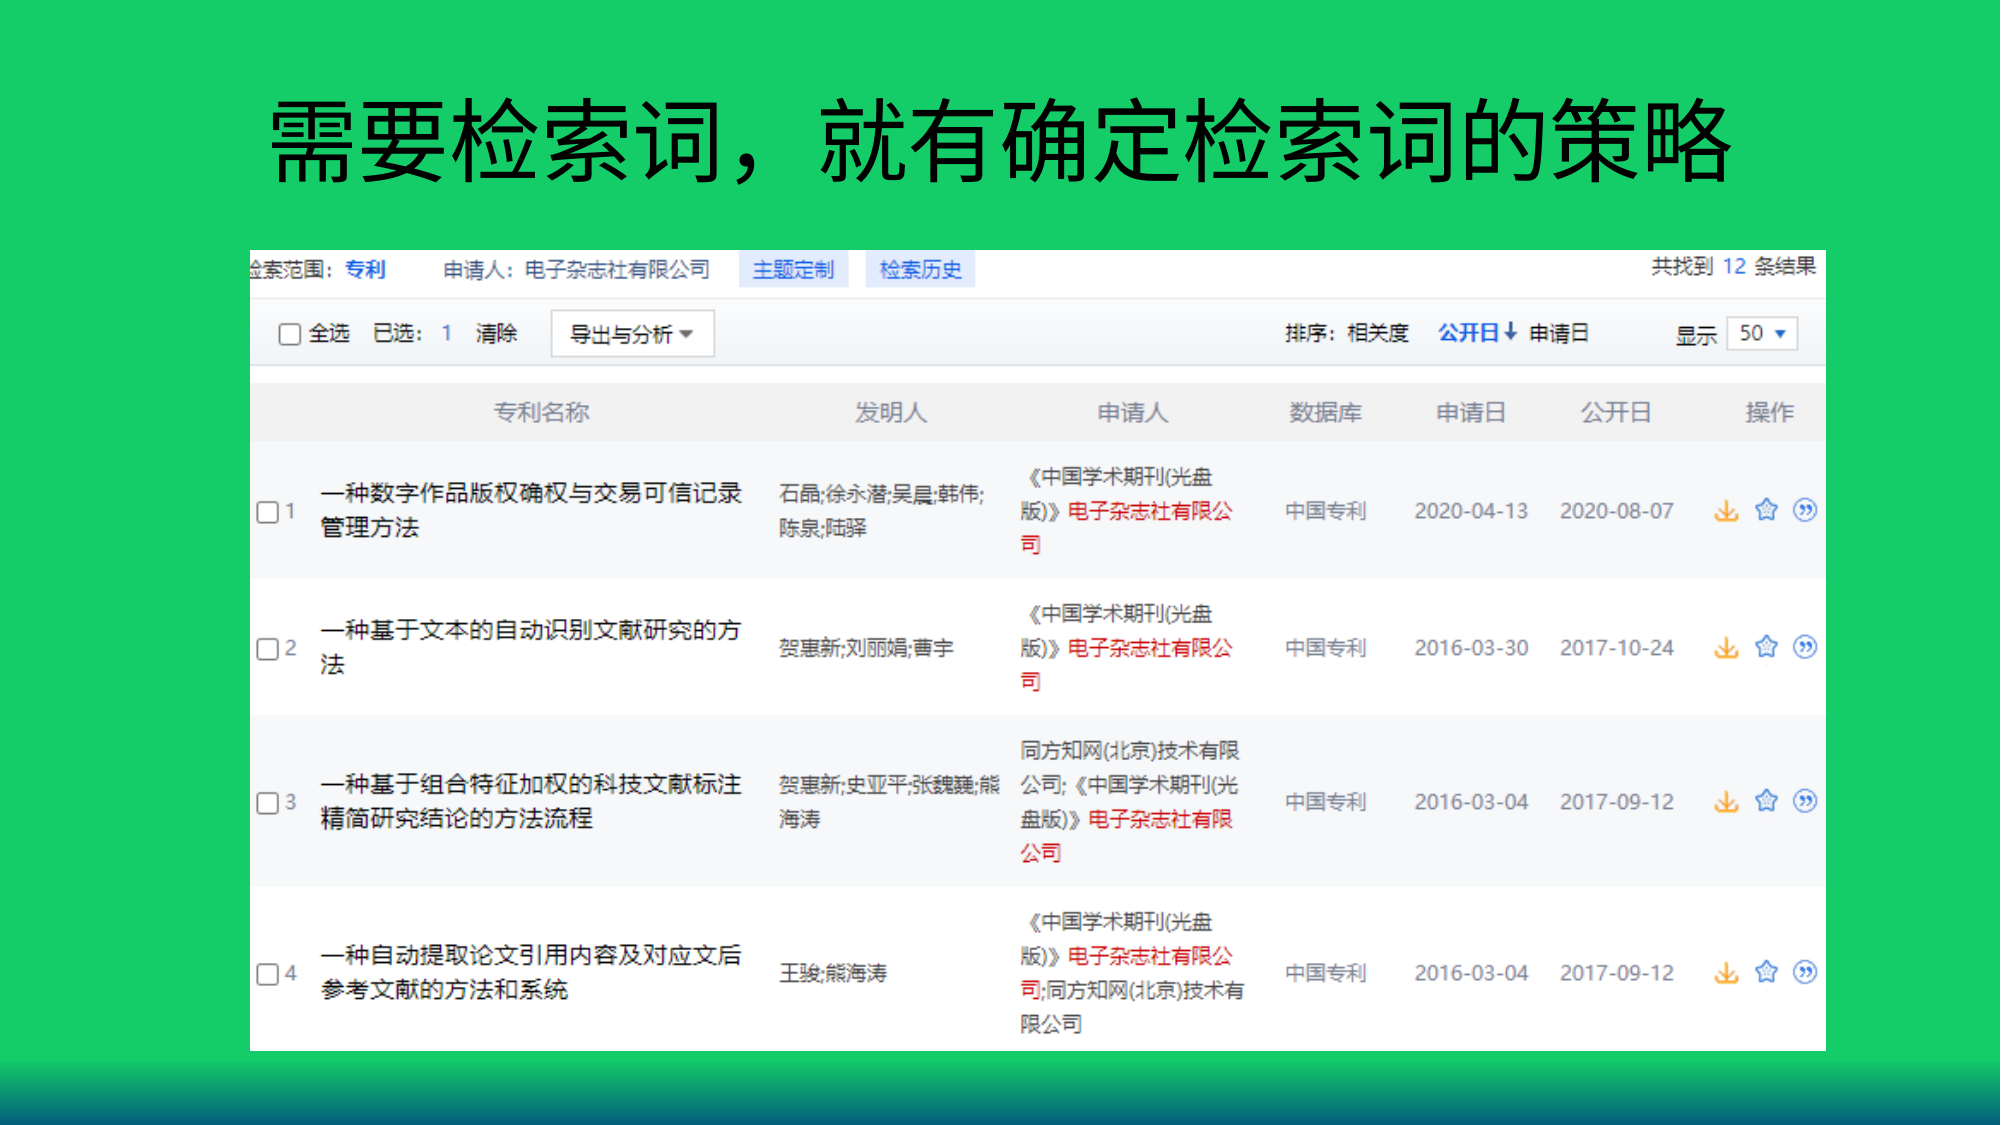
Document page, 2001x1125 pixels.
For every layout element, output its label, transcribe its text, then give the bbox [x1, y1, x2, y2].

title 需要检索词，就有确定检索词的策略 [99, 44, 1901, 233]
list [250, 250, 1826, 1051]
